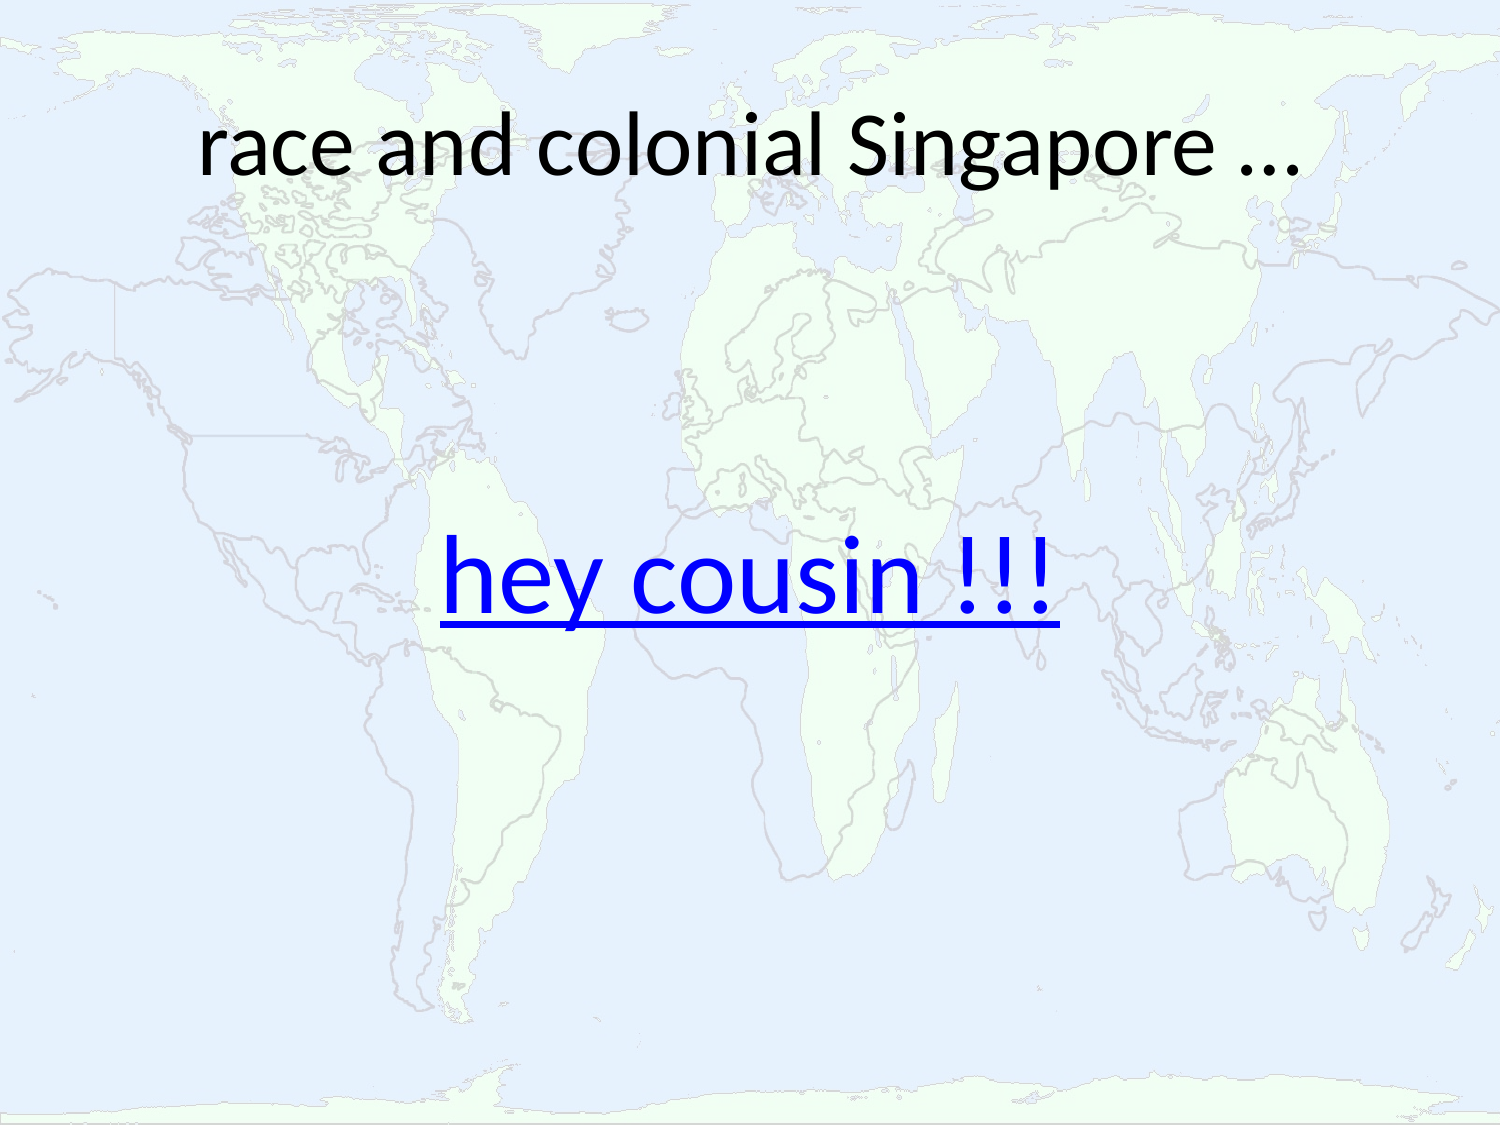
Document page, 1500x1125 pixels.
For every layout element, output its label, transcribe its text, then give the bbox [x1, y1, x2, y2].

list hey cousin !!! [75, 262, 1425, 1005]
title race and colonial Singapore … [75, 45, 1425, 233]
